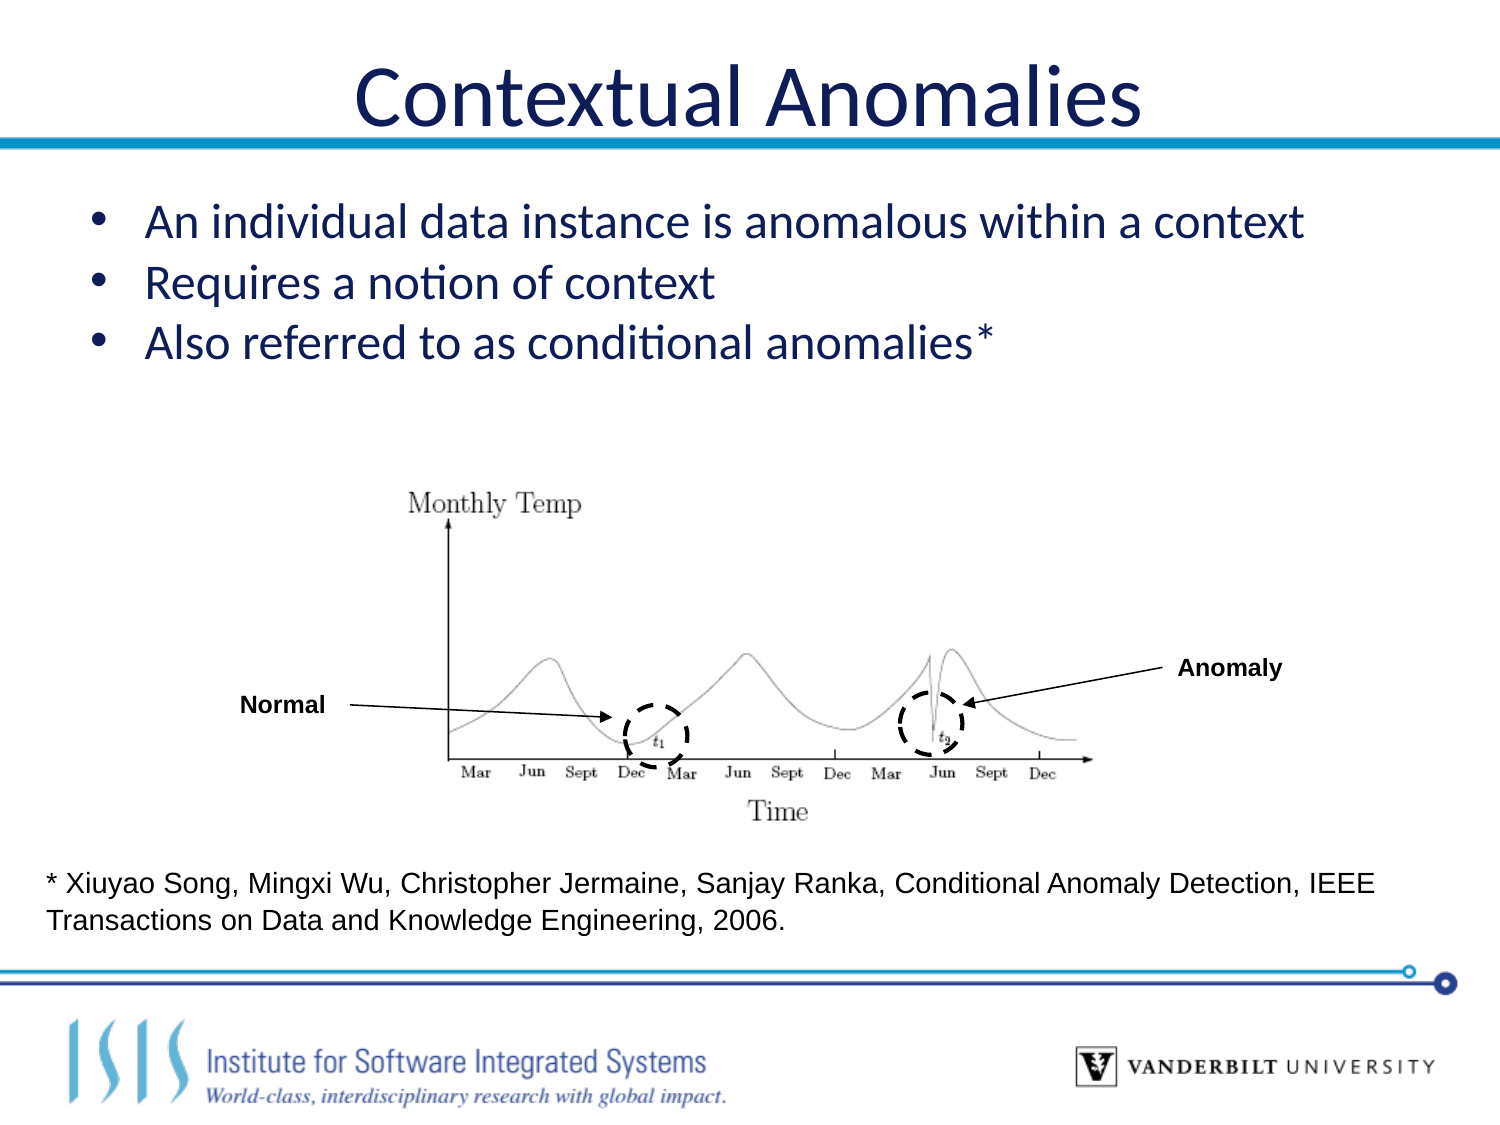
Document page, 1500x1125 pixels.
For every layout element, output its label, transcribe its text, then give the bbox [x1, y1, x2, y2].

text_box * Xiuyao Song, Mingxi Wu, Christopher Jermaine, Sanjay Ranka, Conditional Anomaly Detection, IEEE Transactions on Data and Knowledge Engineering, 2006. [31, 856, 1469, 944]
list An individual data instance is anomalous within a context Requires a notion of context Also referred to as conditional anomalies* [75, 193, 1425, 856]
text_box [224, 467, 1301, 845]
title Contextual Anomalies [75, 26, 1425, 155]
